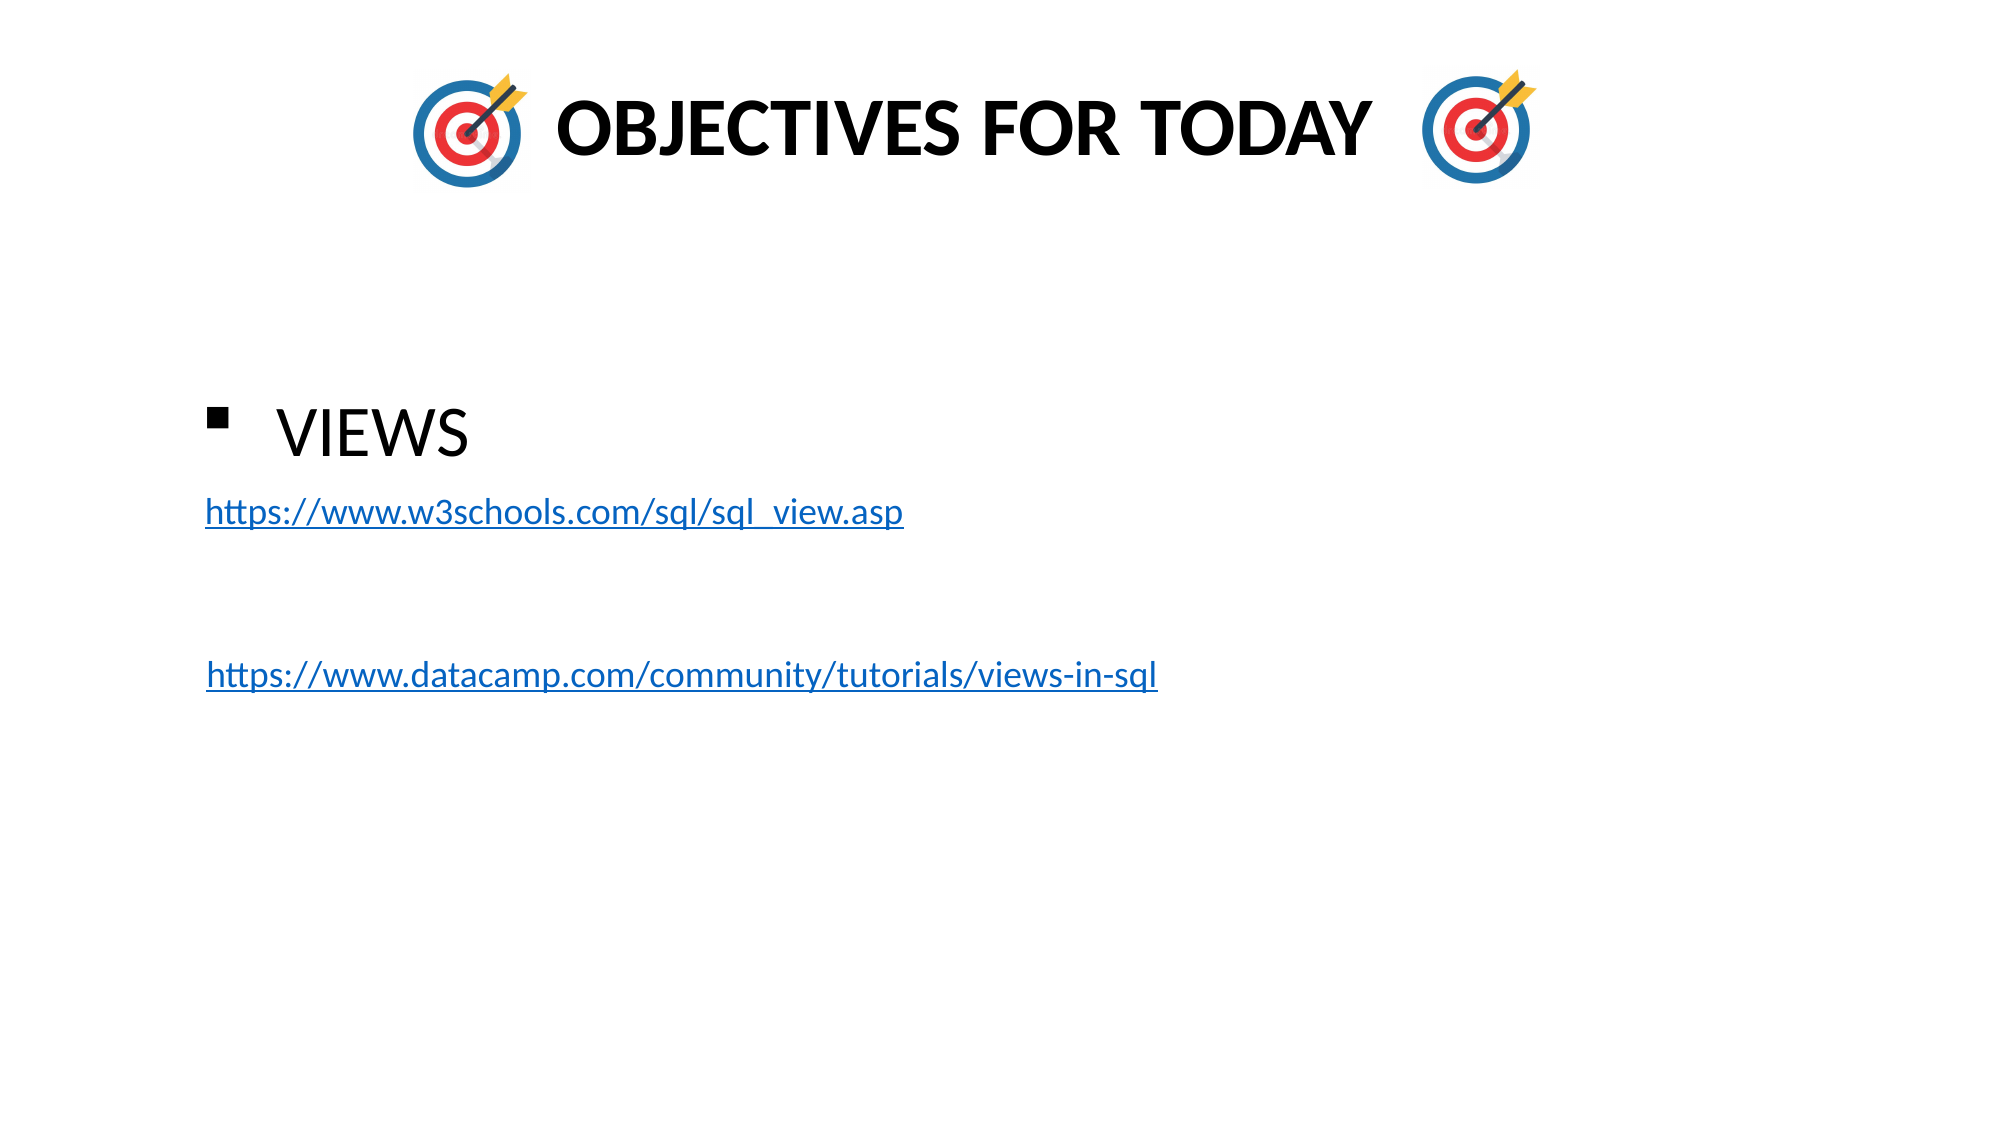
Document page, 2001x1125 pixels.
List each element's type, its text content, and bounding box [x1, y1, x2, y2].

text_box https://www.w3schools.com/sql/sql_view.asp [190, 479, 920, 584]
text_box https://www.datacamp.com/community/tutorials/views-in-sql [191, 642, 1173, 748]
text_box VIEWS [186, 375, 641, 479]
text_box OBJECTIVES FOR TODAY [541, 65, 1412, 180]
picture [1422, 65, 1540, 189]
picture [413, 69, 531, 193]
